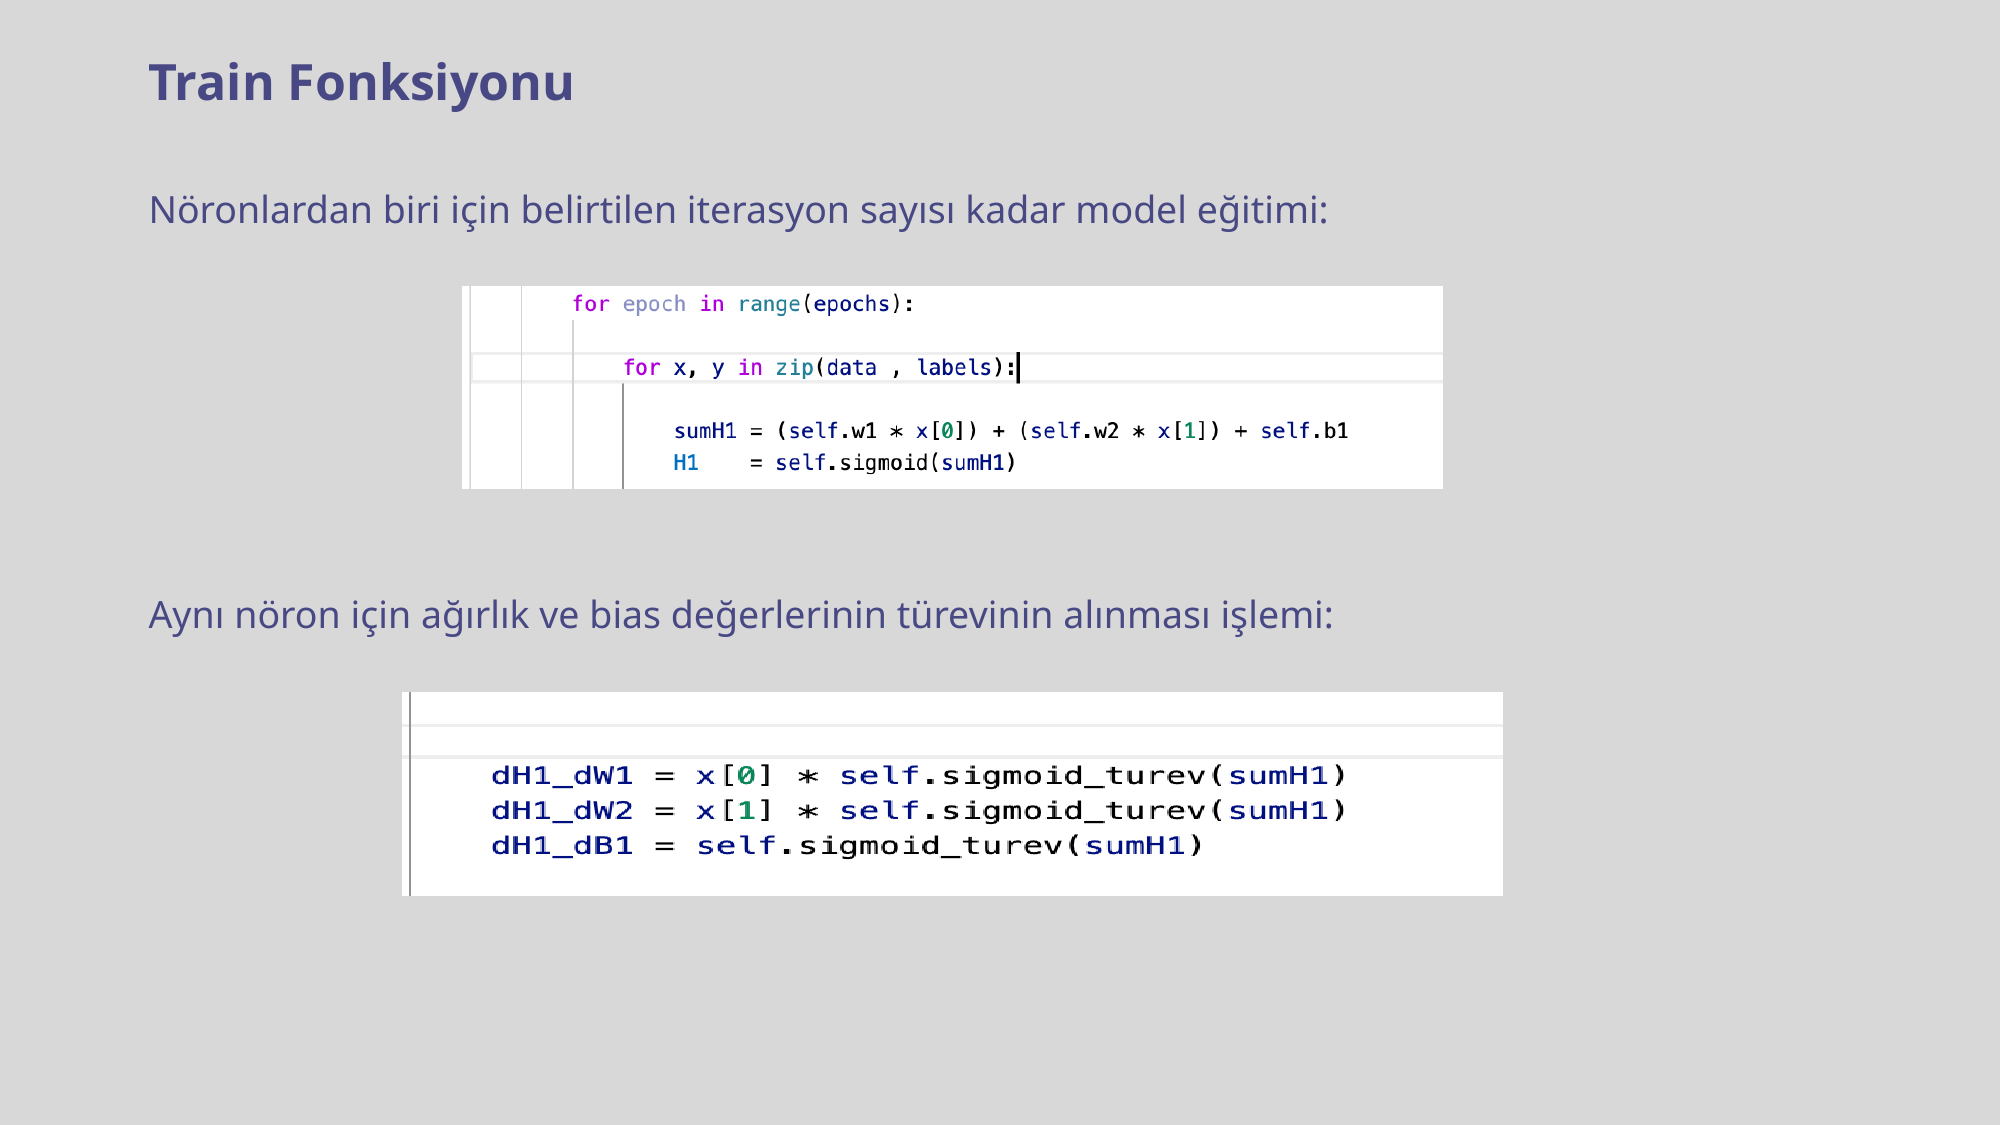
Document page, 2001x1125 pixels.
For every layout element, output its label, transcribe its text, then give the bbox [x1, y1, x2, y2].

text_box Nöronlardan biri için belirtilen iterasyon sayısı kadar model eğitimi: Aynı nöron için ağırlık ve bias değerlerinin türevinin alınması işlemi: [133, 178, 1772, 1004]
picture [462, 285, 1443, 490]
text_box Train Fonksiyonu [133, 35, 1148, 126]
picture [402, 692, 1503, 896]
